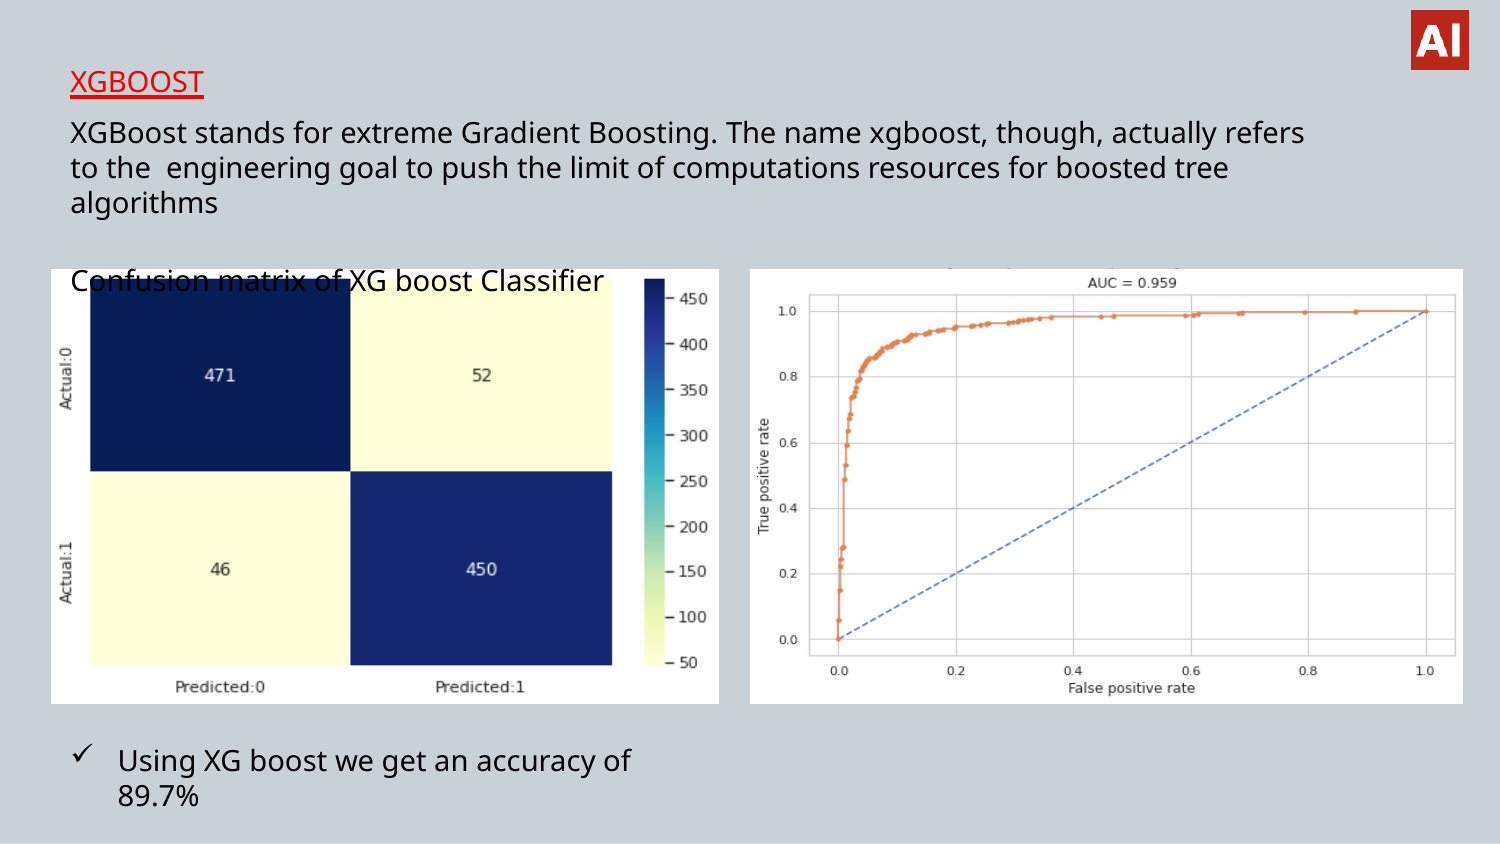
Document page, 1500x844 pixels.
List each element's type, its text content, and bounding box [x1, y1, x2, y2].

text_box Using XG boost we get an accuracy of 89.7% [68, 740, 706, 813]
picture [51, 269, 719, 704]
text_box XGBOOST XGBoost stands for extreme Gradient Boosting. The name xgboost, though, actually refers to the engineering goal to push the limit of computations resources for boosted tree algorithms Confusion matrix of XG boost Classifier Auc score of XG boost Classifier [68, 44, 1319, 298]
picture [1411, 10, 1469, 70]
picture [749, 269, 1464, 704]
